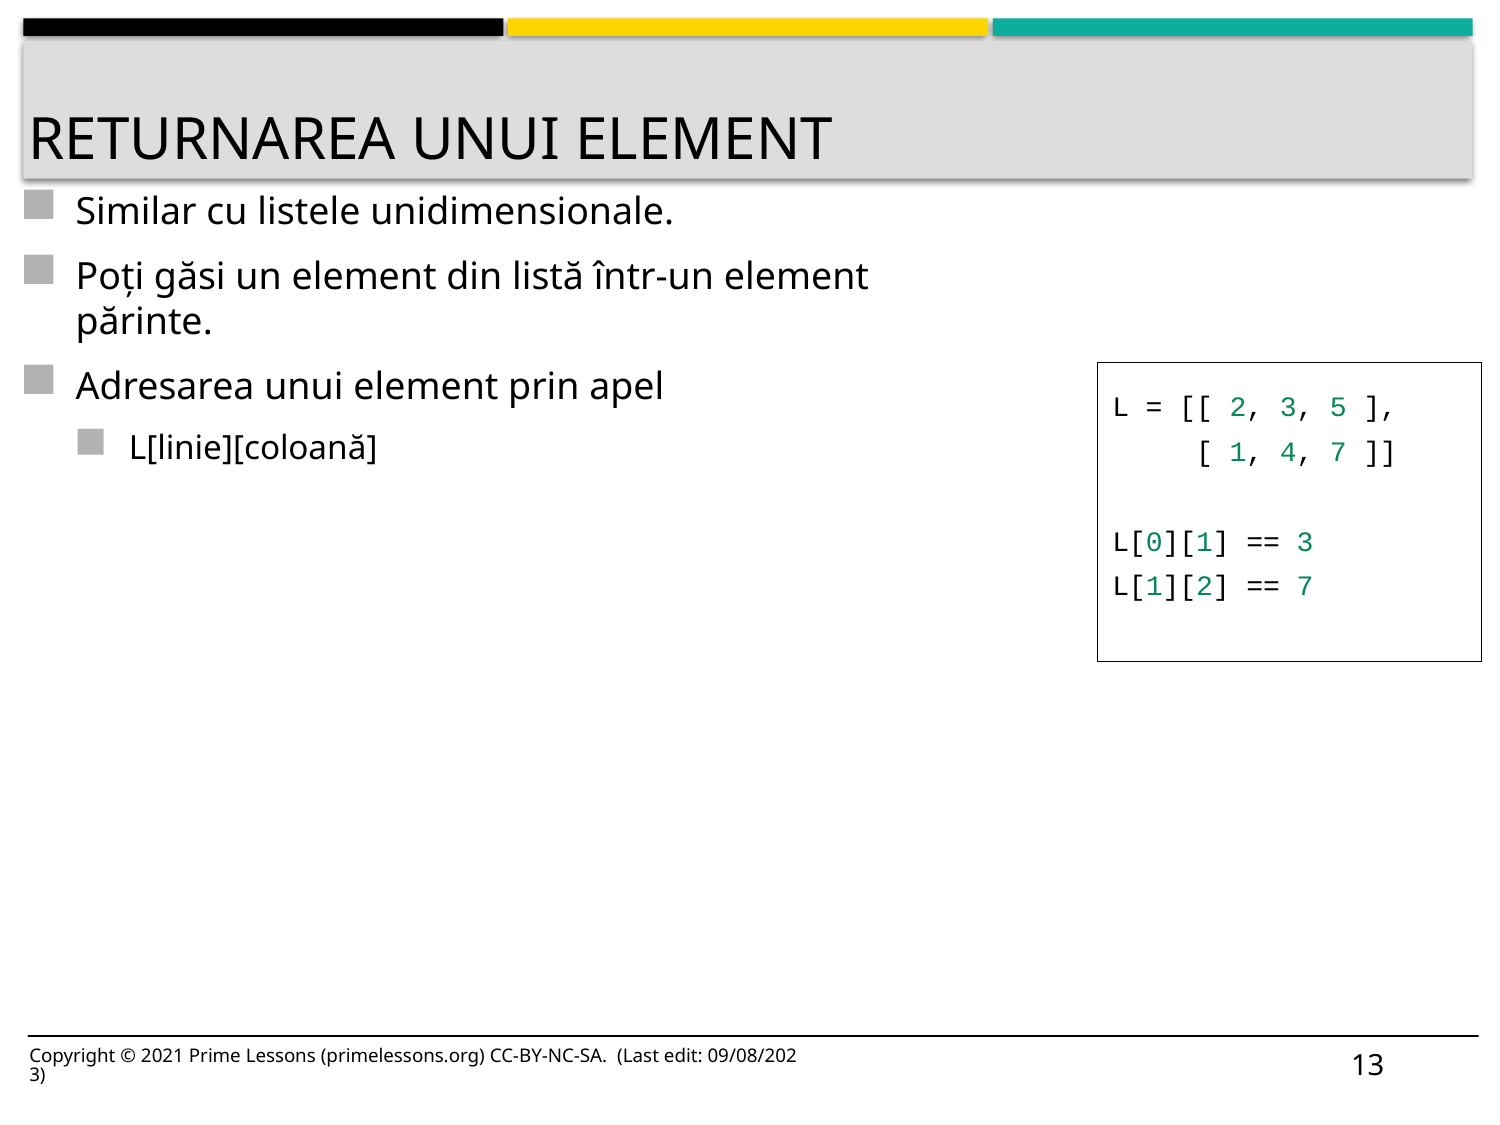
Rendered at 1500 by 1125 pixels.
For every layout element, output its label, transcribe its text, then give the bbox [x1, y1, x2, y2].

title Returnarea unui element [28, 48, 1464, 172]
list Similar cu listele unidimensionale. Poți găsi un element din listă într-un element părinte. Adresarea unui element prin apel L[linie][coloană] [25, 186, 1015, 1021]
slide_number 13 [1351, 1036, 1478, 1097]
text_box L = [[ 2, 3, 5 ], [ 1, 4, 7 ]] L[0][1] == 3 L[1][2] == 7 [1097, 362, 1482, 662]
footer Copyright © 2021 Prime Lessons (primelessons.org) CC-BY-NC-SA. (Last edit: 09/08/2023) [14, 1036, 814, 1097]
